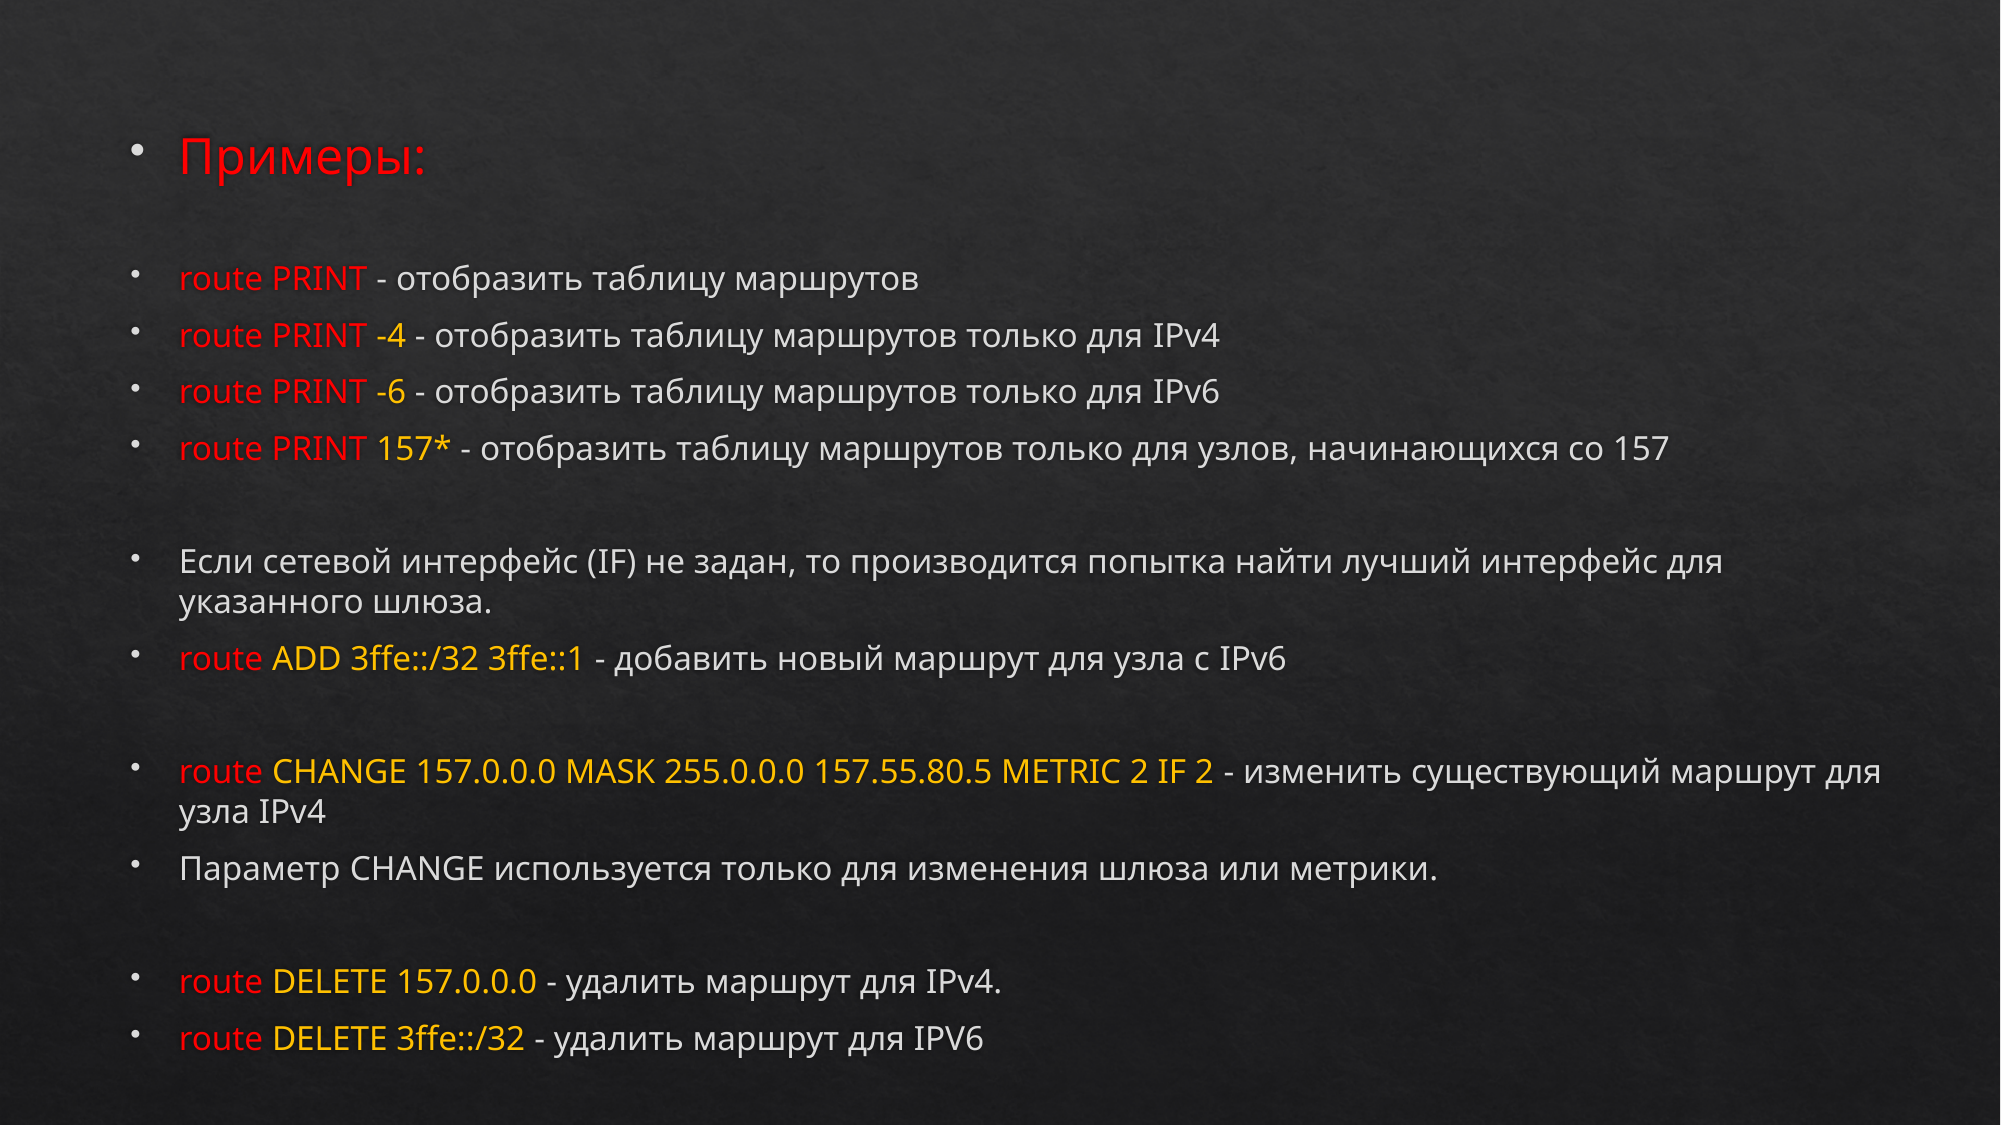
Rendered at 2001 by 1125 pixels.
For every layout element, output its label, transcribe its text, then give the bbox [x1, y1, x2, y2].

list Примеры: route PRINT - отобразить таблицу маршрутов route PRINT -4 - отобразить таблицу маршрутов только для IPv4 route PRINT -6 - отобразить таблицу маршрутов только для IPv6 route PRINT 157* - отобразить таблицу маршрутов только для узлов, начинающихся со 157 Если сетевой интерфейс (IF) не задан, то производится попытка найти лучший интерфейс для указанного шлюза. route ADD 3ffe::/32 3ffe::1 - добавить новый маршрут для узла с IPv6 route CHANGE 157.0.0.0 MASK 255.0.0.0 157.55.80.5 METRIC 2 IF 2 - изменить существующий маршрут для узла IPv4 Параметр CHANGE используется только для изменения шлюза или метрики. route DELETE 157.0.0.0 - удалить маршрут для IPv4. route DELETE 3ffe::/32 - удалить маршрут для IPV6 [111, 116, 1912, 1066]
